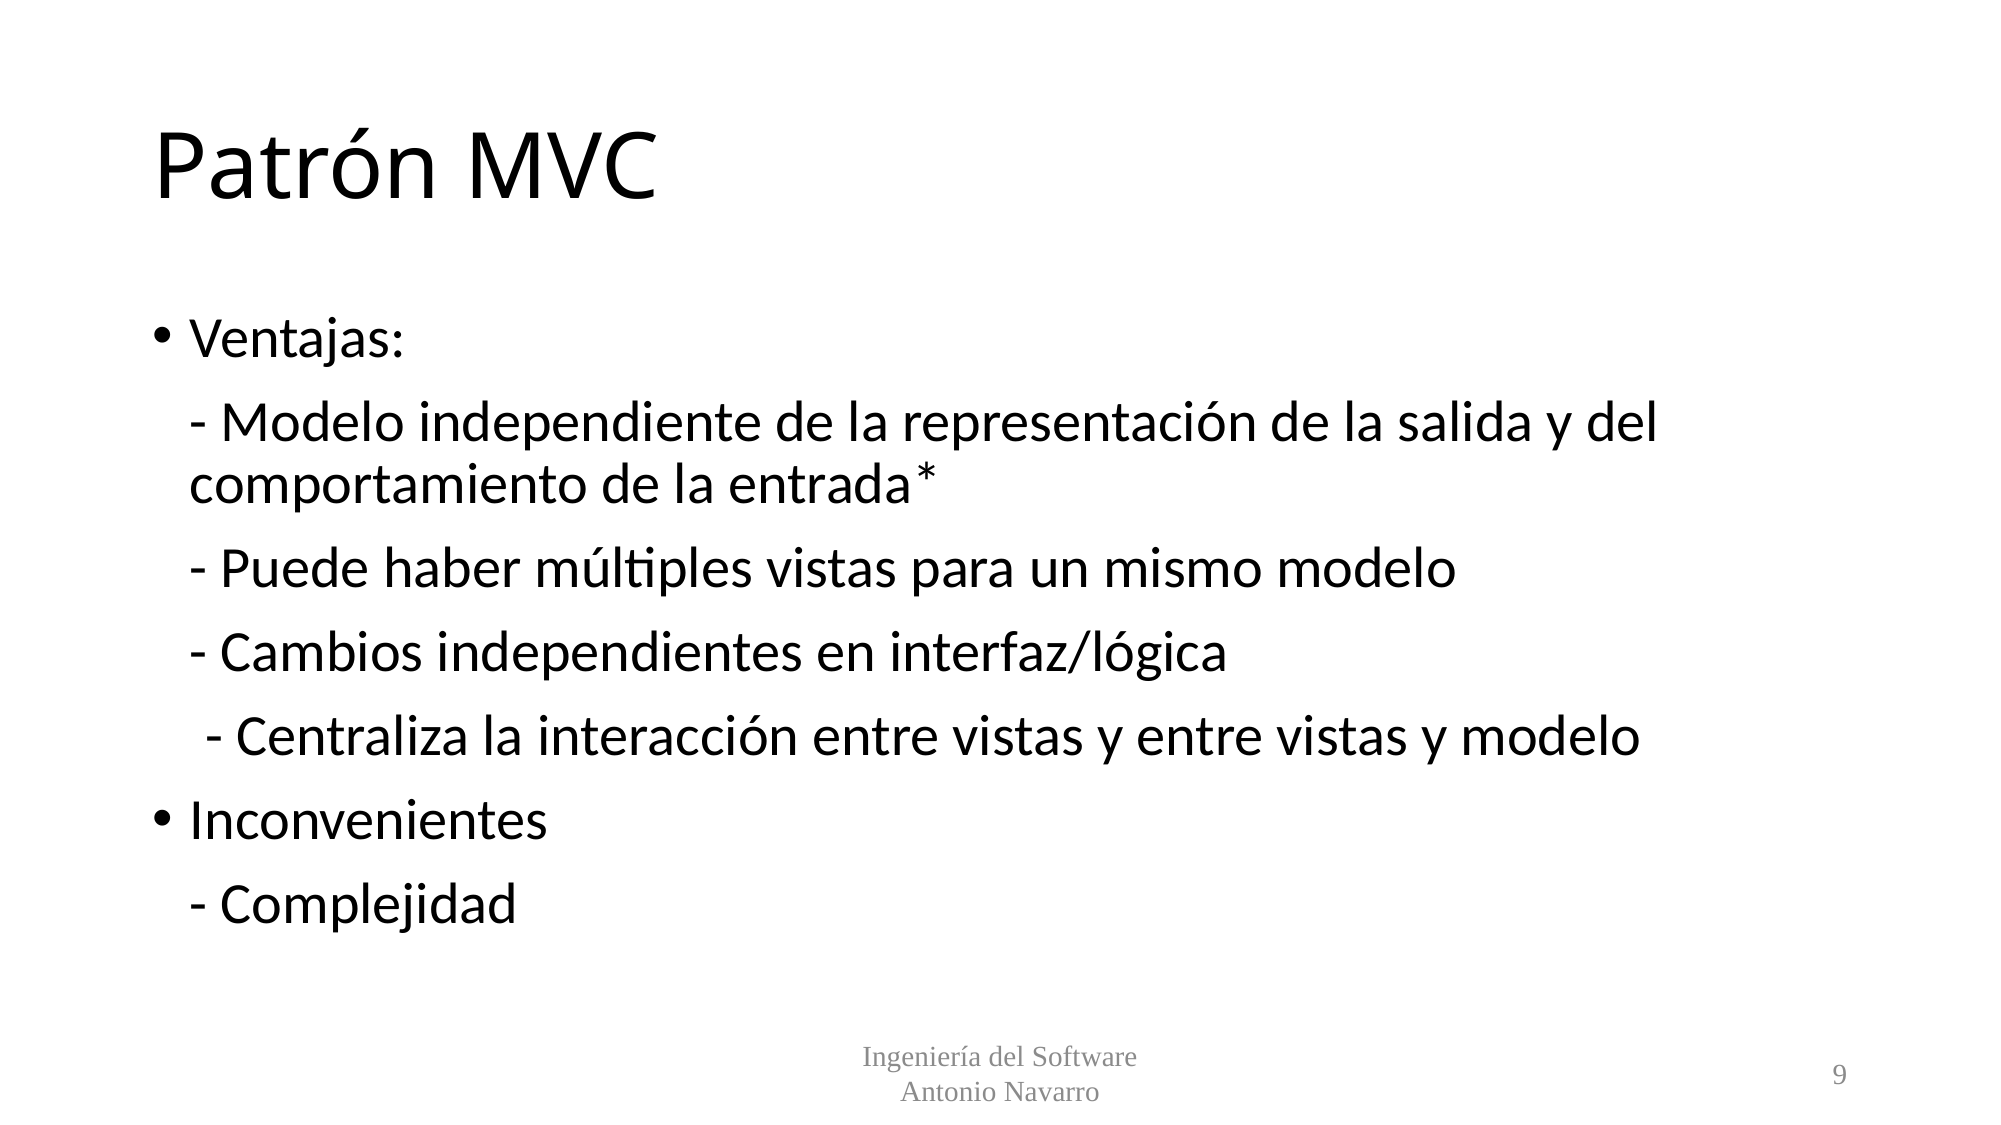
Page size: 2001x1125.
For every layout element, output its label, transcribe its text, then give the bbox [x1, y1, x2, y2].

list Ventajas: - Modelo independiente de la representación de la salida y del comportamiento de la entrada* - Puede haber múltiples vistas para un mismo modelo - Cambios independientes en interfaz/lógica - Centraliza la interacción entre vistas y entre vistas y modelo Inconvenientes - Complejidad [137, 299, 1863, 1014]
footer Ingeniería del Software Antonio Navarro [662, 1042, 1338, 1103]
slide_number 9 [1412, 1042, 1863, 1103]
title Patrón MVC [137, 59, 1863, 278]
